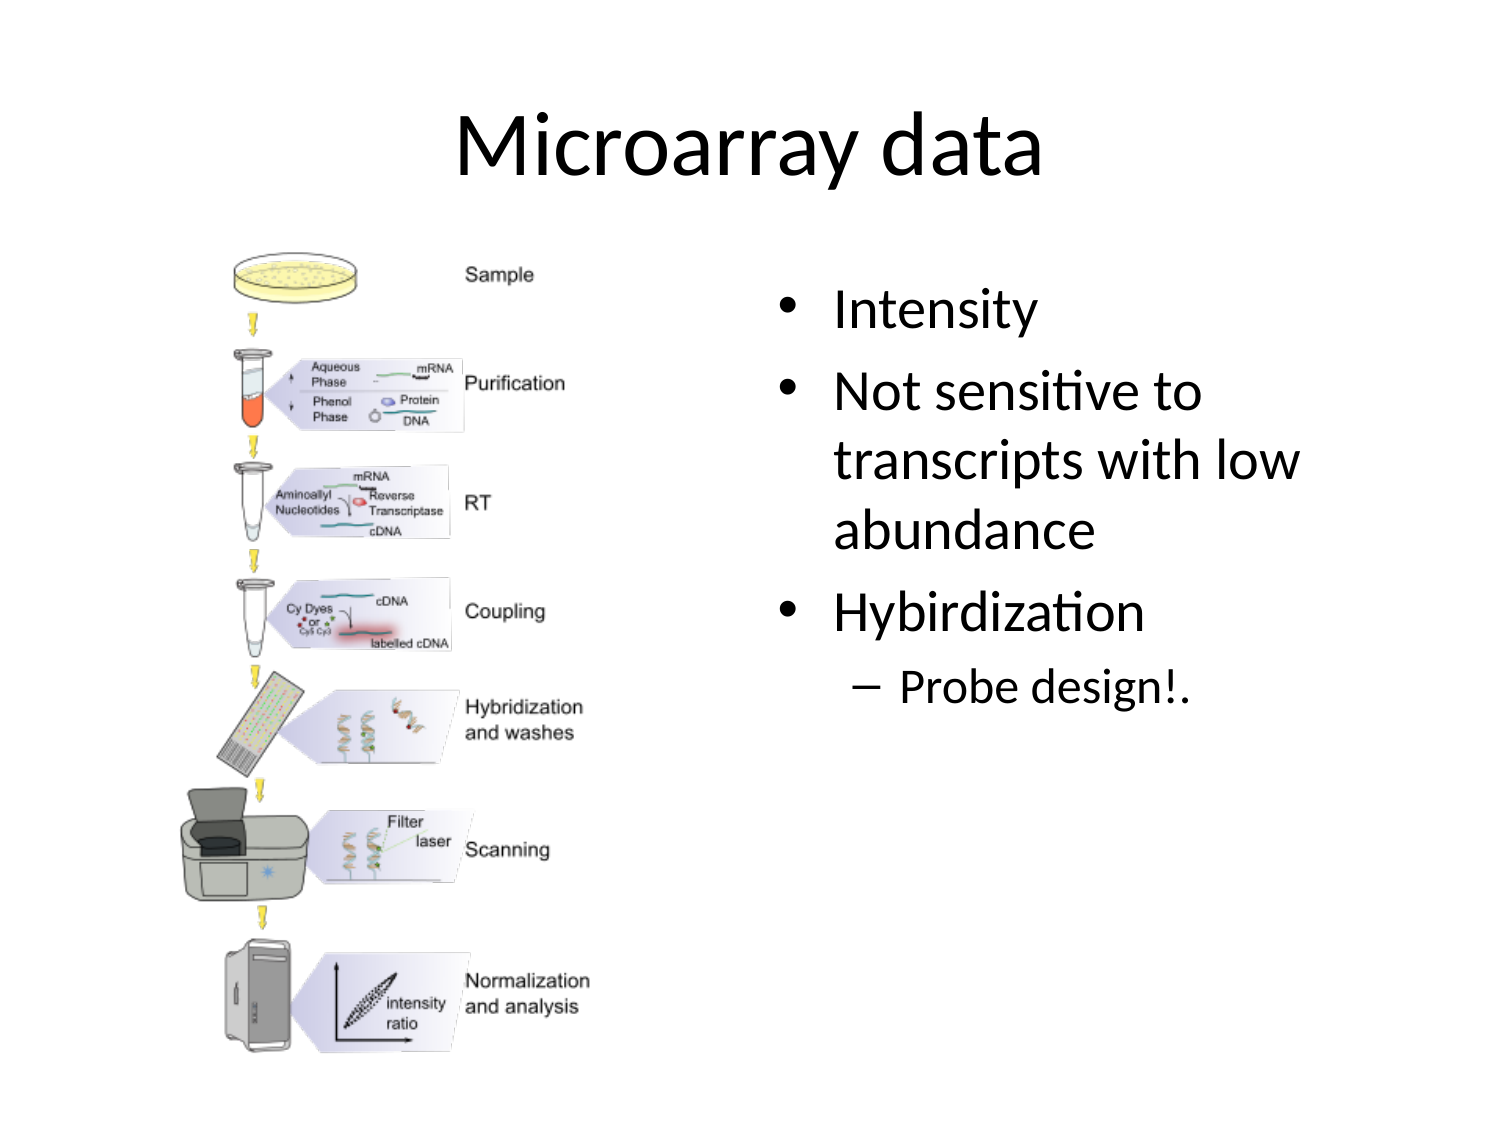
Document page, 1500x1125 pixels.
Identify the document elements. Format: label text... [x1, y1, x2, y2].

title Microarray data [75, 45, 1425, 233]
list Intensity Not sensitive to transcripts with low abundance Hybirdization Probe design!. [762, 262, 1425, 1005]
picture [159, 187, 610, 1125]
